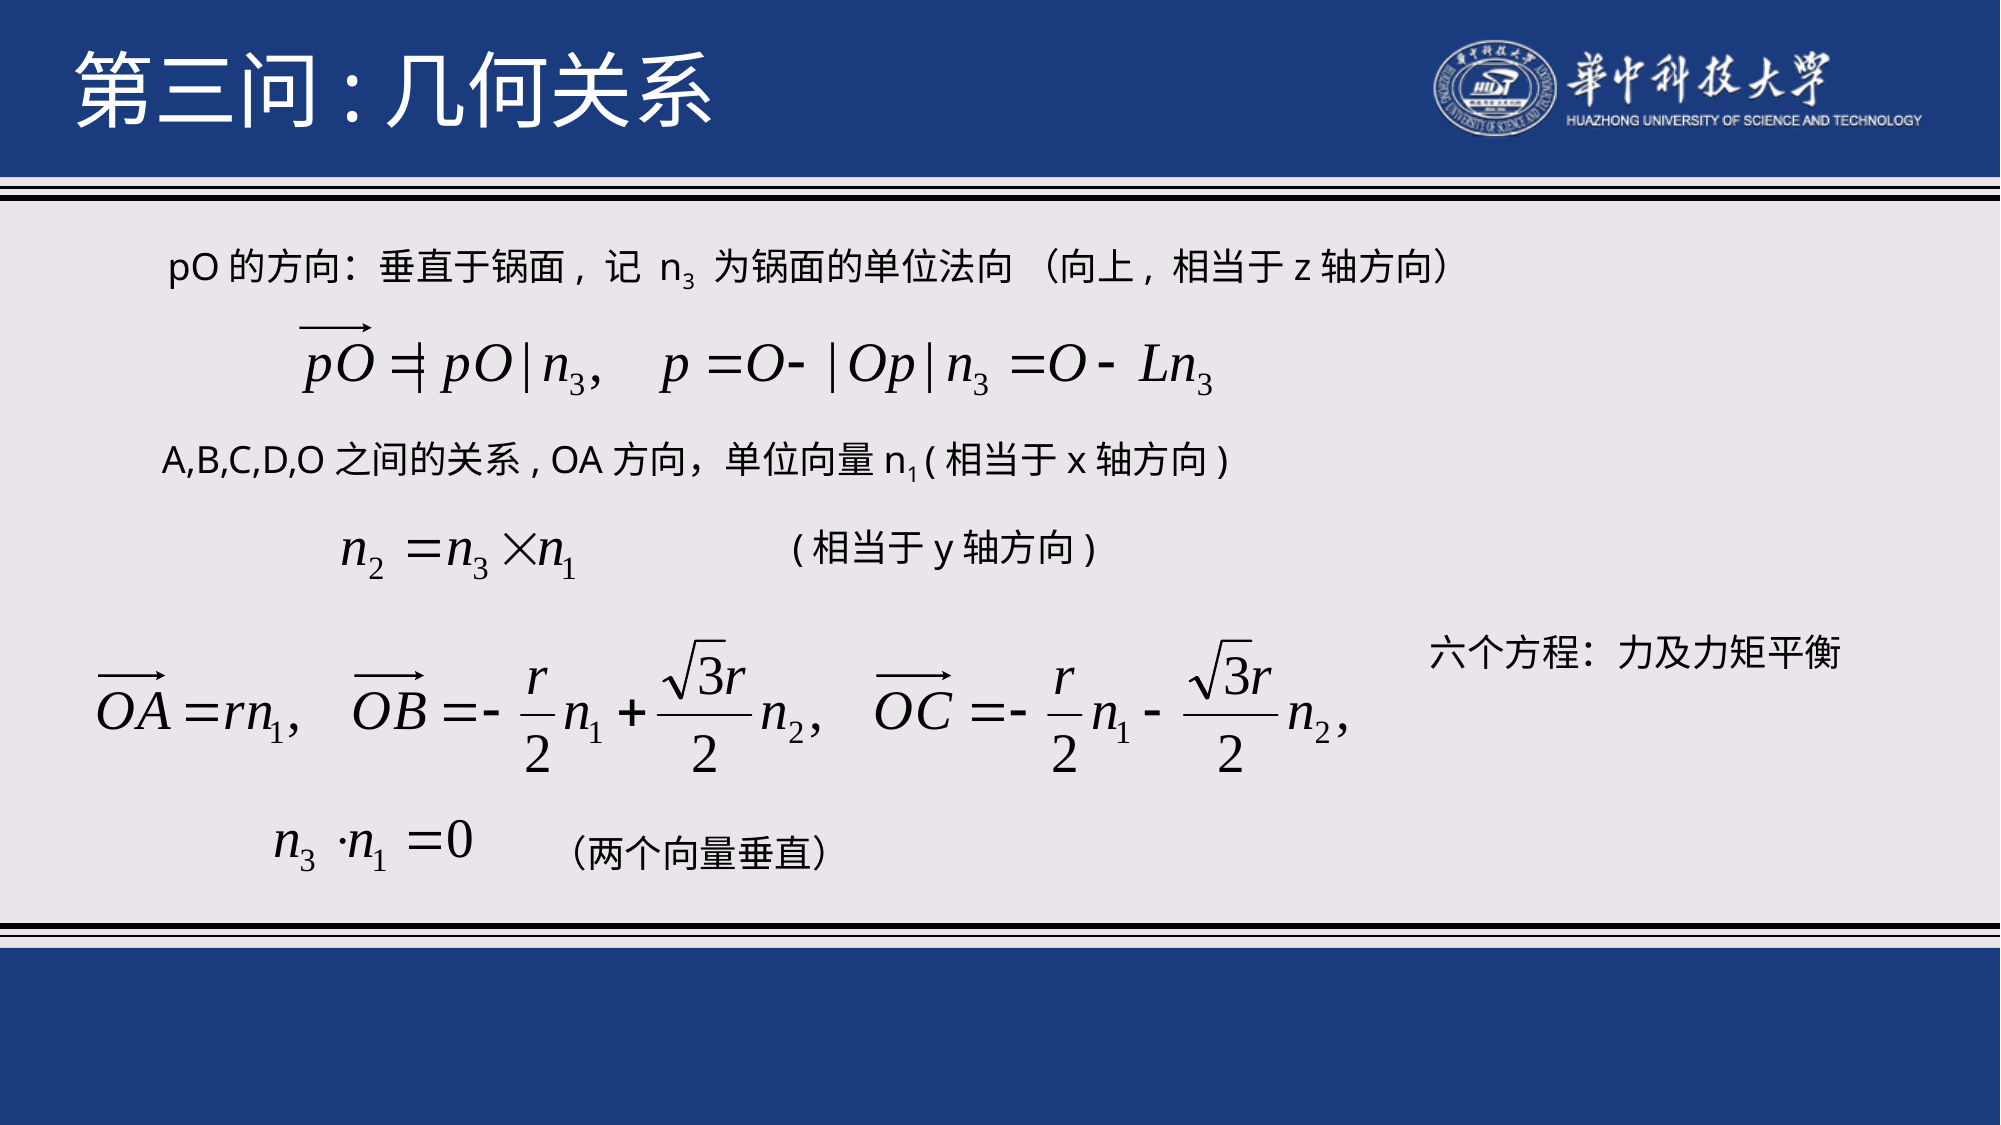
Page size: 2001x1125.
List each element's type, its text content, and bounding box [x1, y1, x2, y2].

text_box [289, 311, 1221, 410]
picture [1428, 31, 1957, 146]
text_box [264, 801, 482, 886]
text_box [332, 509, 586, 594]
text_box 六个方程：力及力矩平衡 [1414, 621, 1986, 681]
text_box pO的方向：垂直于锅面, 记 n3 为锅面的单位法向 （向上, 相当于z轴方向） [153, 235, 1788, 302]
text_box A,B,C,D,O之间的关系, OA方向，单位向量n1 (相当于x轴方向) [147, 428, 1782, 495]
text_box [88, 626, 1361, 785]
text_box （两个向量垂直） [534, 822, 865, 883]
text_box 第三问:几何关系 [56, 31, 1128, 146]
text_box (相当于y轴方向) [777, 516, 1111, 577]
